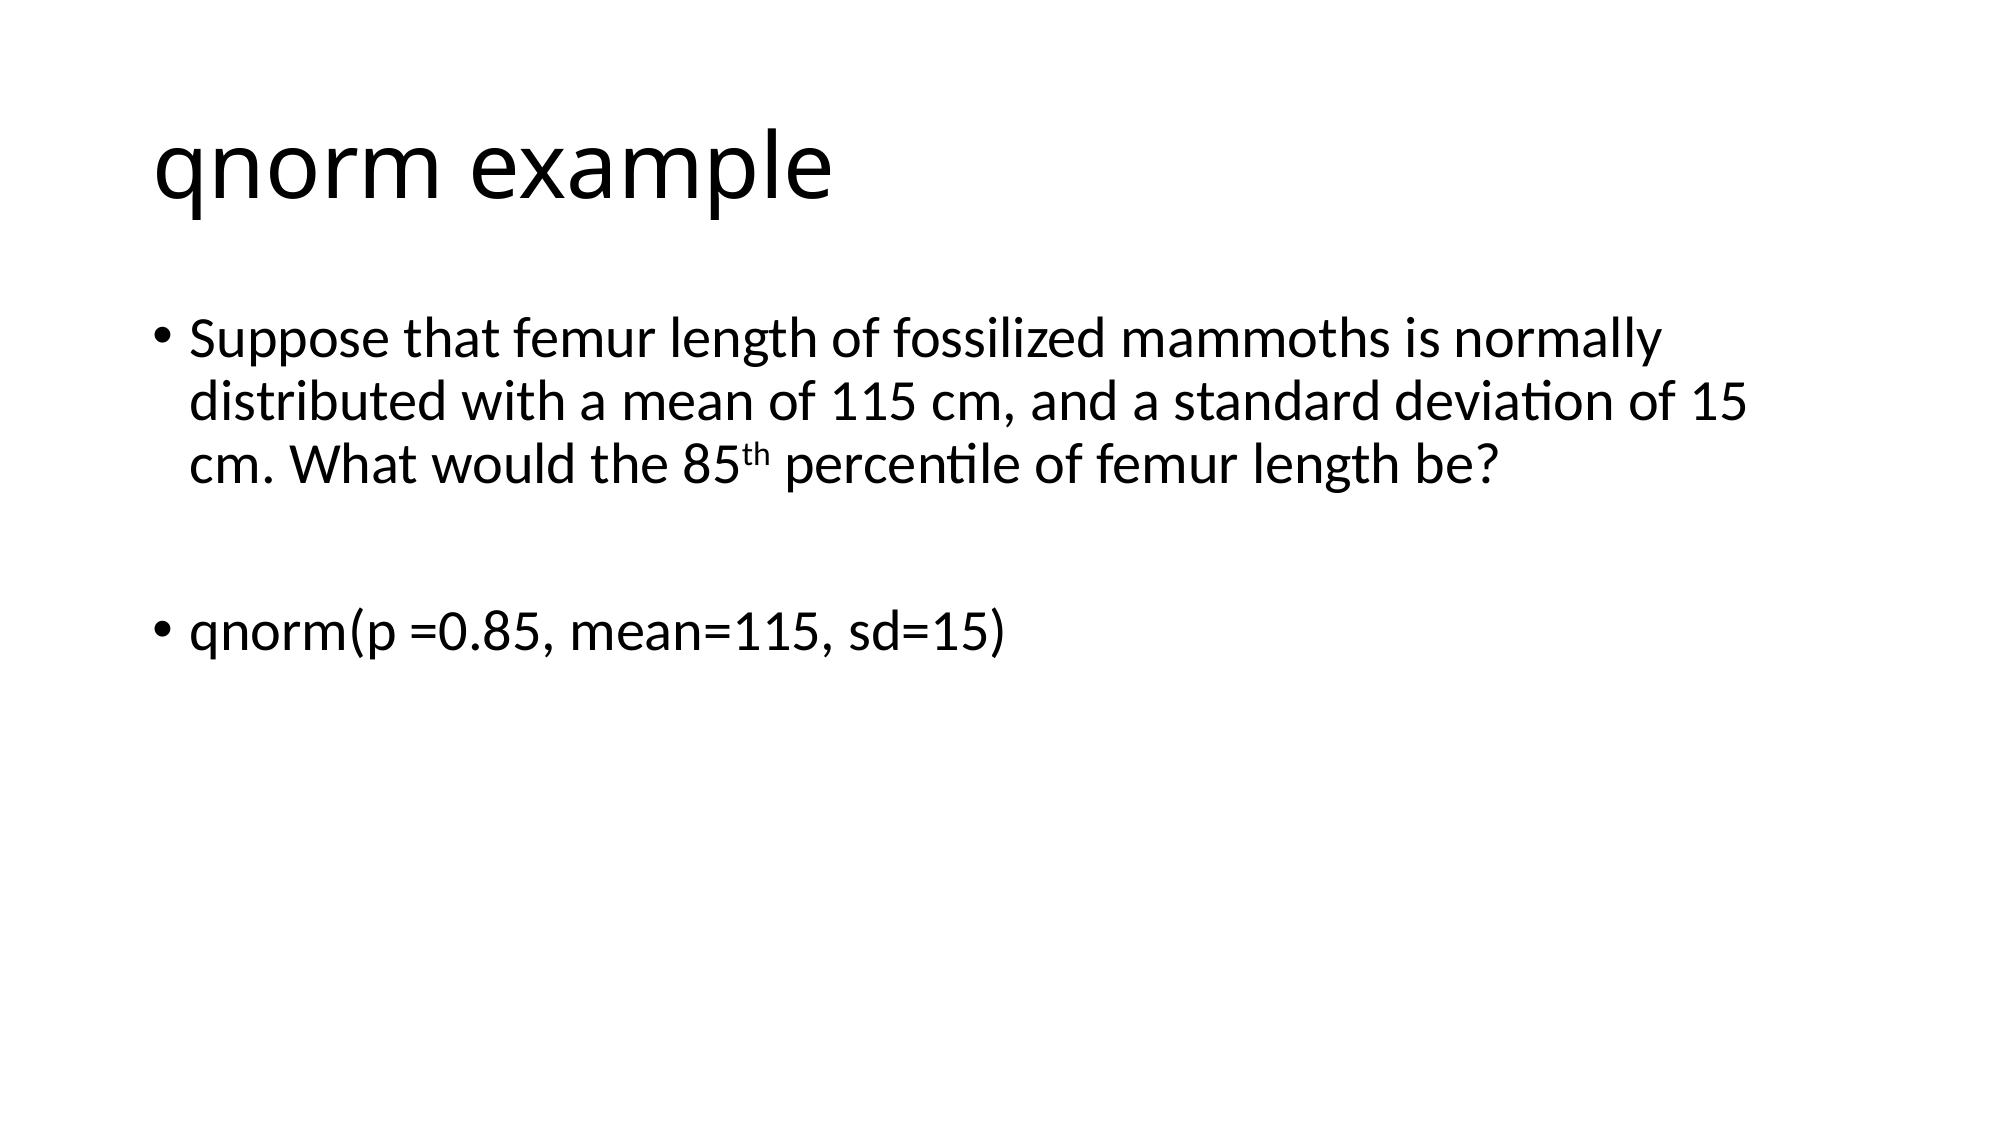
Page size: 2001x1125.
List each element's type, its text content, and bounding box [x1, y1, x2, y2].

title qnorm example [137, 59, 1863, 278]
list Suppose that femur length of fossilized mammoths is normally distributed with a mean of 115 cm, and a standard deviation of 15 cm. What would the 85th percentile of femur length be? qnorm(p =0.85, mean=115, sd=15) [137, 299, 1863, 1014]
